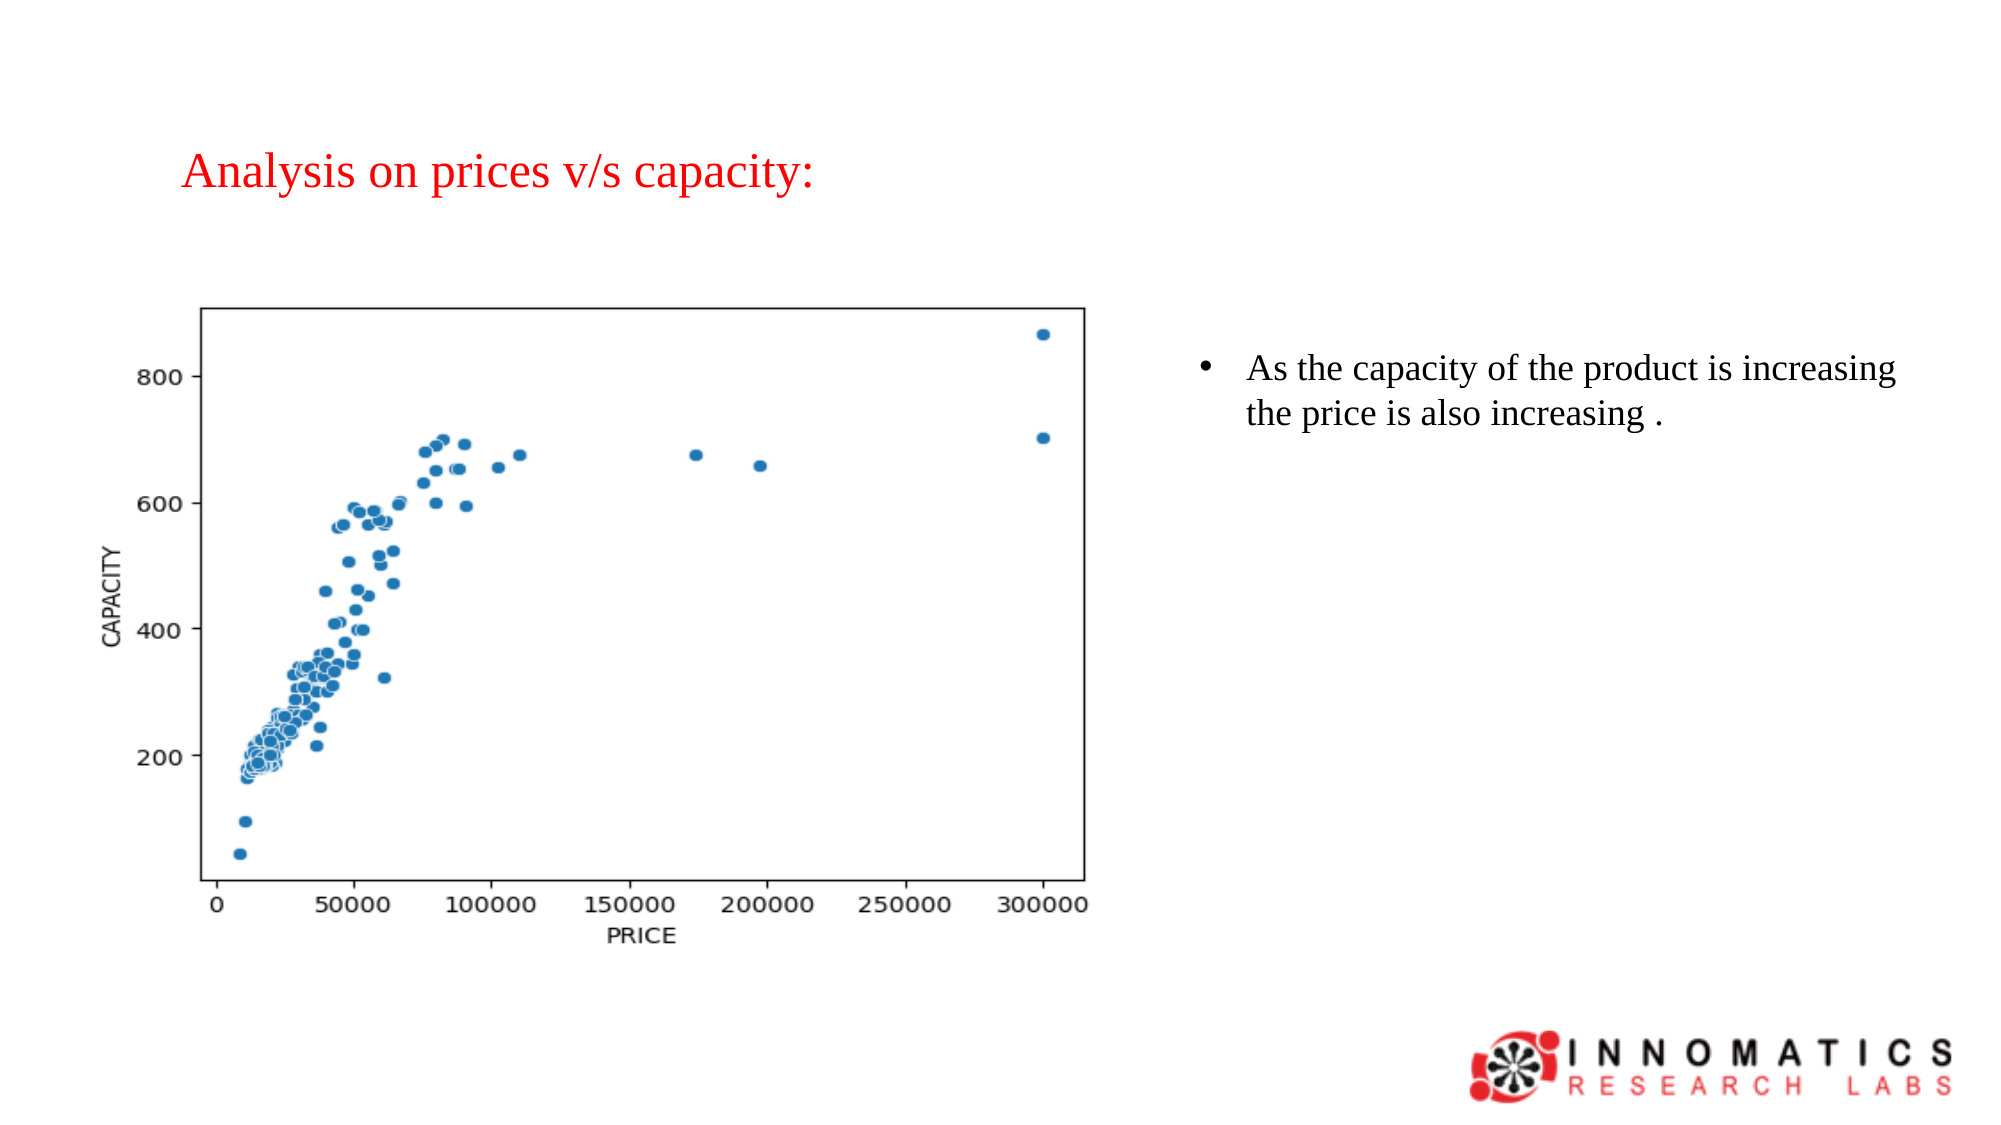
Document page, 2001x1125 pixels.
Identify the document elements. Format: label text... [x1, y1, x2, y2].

text_box As the capacity of the product is increasing the price is also increasing . [1184, 336, 1917, 441]
picture [82, 293, 1107, 962]
text_box Analysis on prices v/s capacity: [166, 130, 894, 206]
picture [1445, 1014, 1975, 1125]
